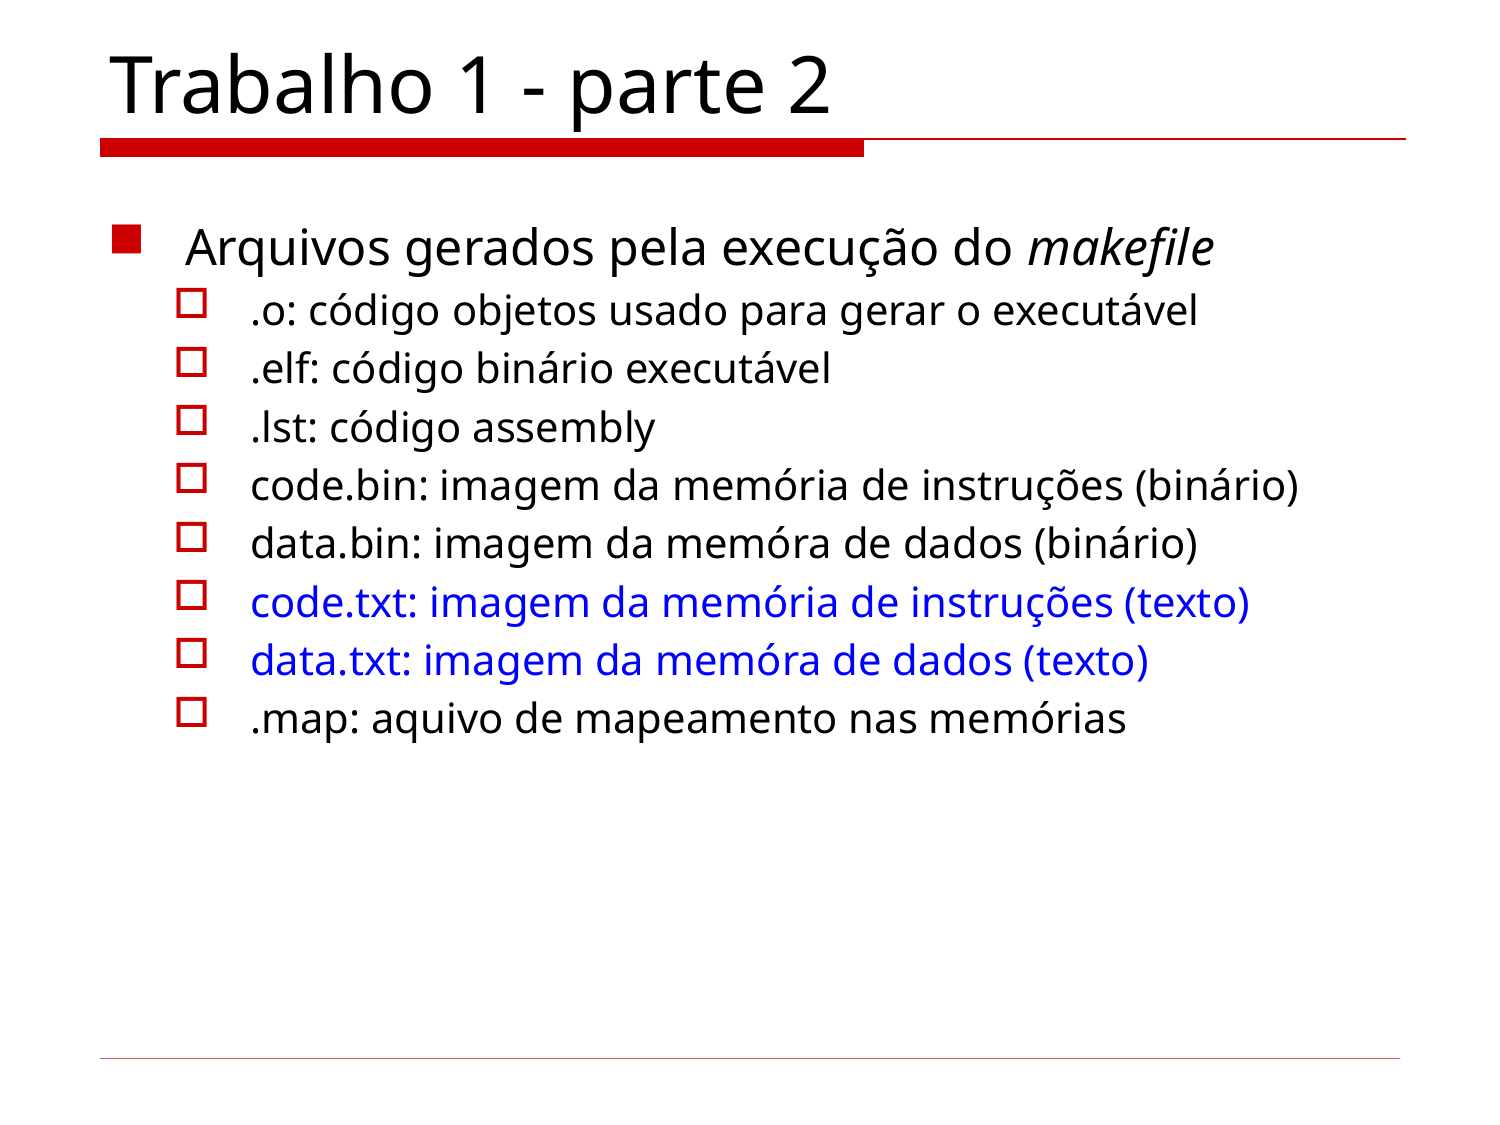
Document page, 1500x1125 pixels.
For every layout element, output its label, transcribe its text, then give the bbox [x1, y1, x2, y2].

title Trabalho 1 - parte 2 [94, 50, 1407, 138]
list Arquivos gerados pela execução do makefile .o: código objetos usado para gerar o executável .elf: código binário executável .lst: código assembly code.bin: imagem da memória de instruções (binário) data.bin: imagem da memóra de dados (binário) code.txt: imagem da memória de instruções (texto) data.txt: imagem da memóra de dados (texto) .map: aquivo de mapeamento nas memórias [92, 208, 1500, 1046]
